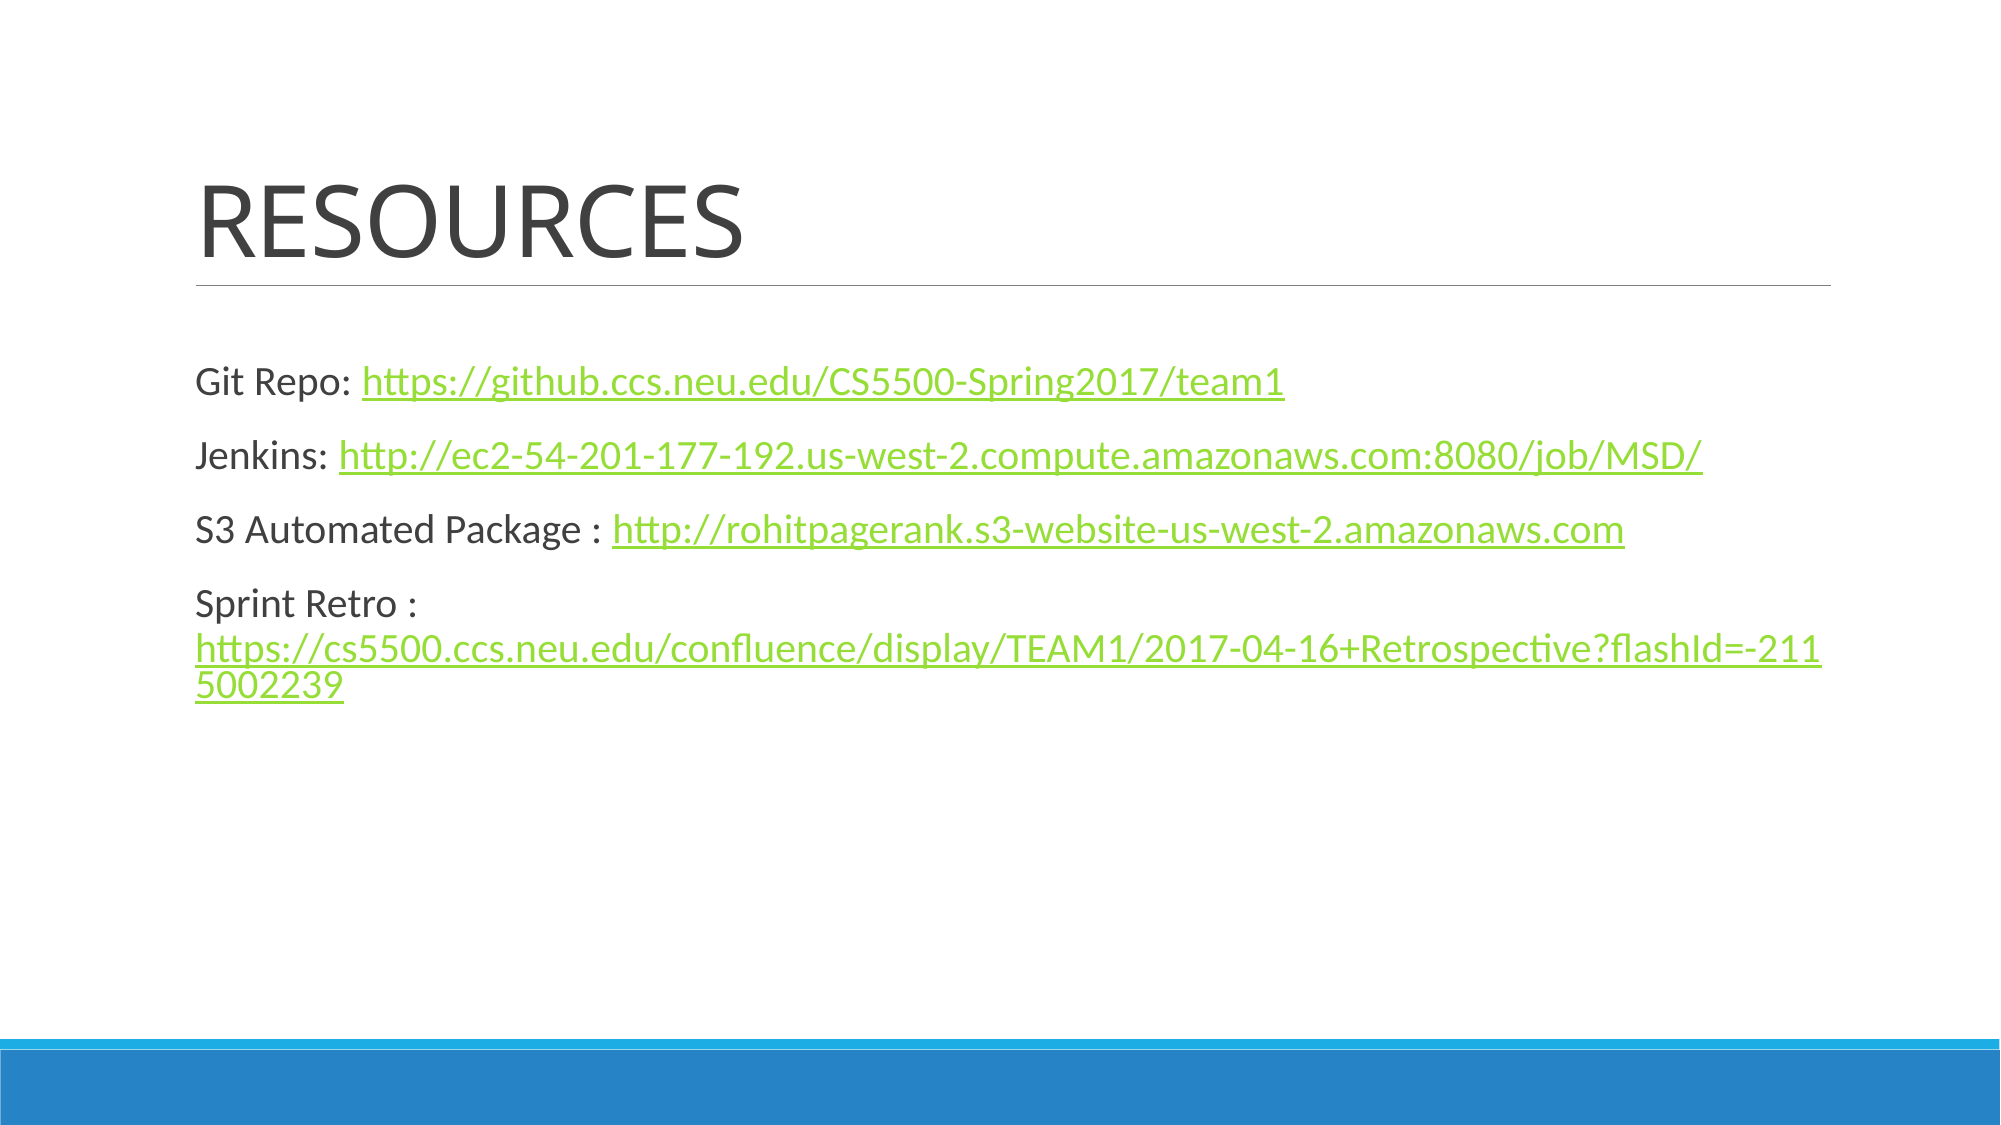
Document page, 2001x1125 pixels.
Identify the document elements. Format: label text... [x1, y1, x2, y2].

list Git Repo: https://github.ccs.neu.edu/CS5500-Spring2017/team1 Jenkins: http://ec2-54-201-177-192.us-west-2.compute.amazonaws.com:8080/job/MSD/ S3 Automated Package : http://rohitpagerank.s3-website-us-west-2.amazonaws.com Sprint Retro : https://cs5500.ccs.neu.edu/confluence/display/TEAM1/2017-04-16+Retrospective?flashId=-2115002239 [180, 351, 1830, 1012]
title RESOURCES [180, 47, 1830, 285]
